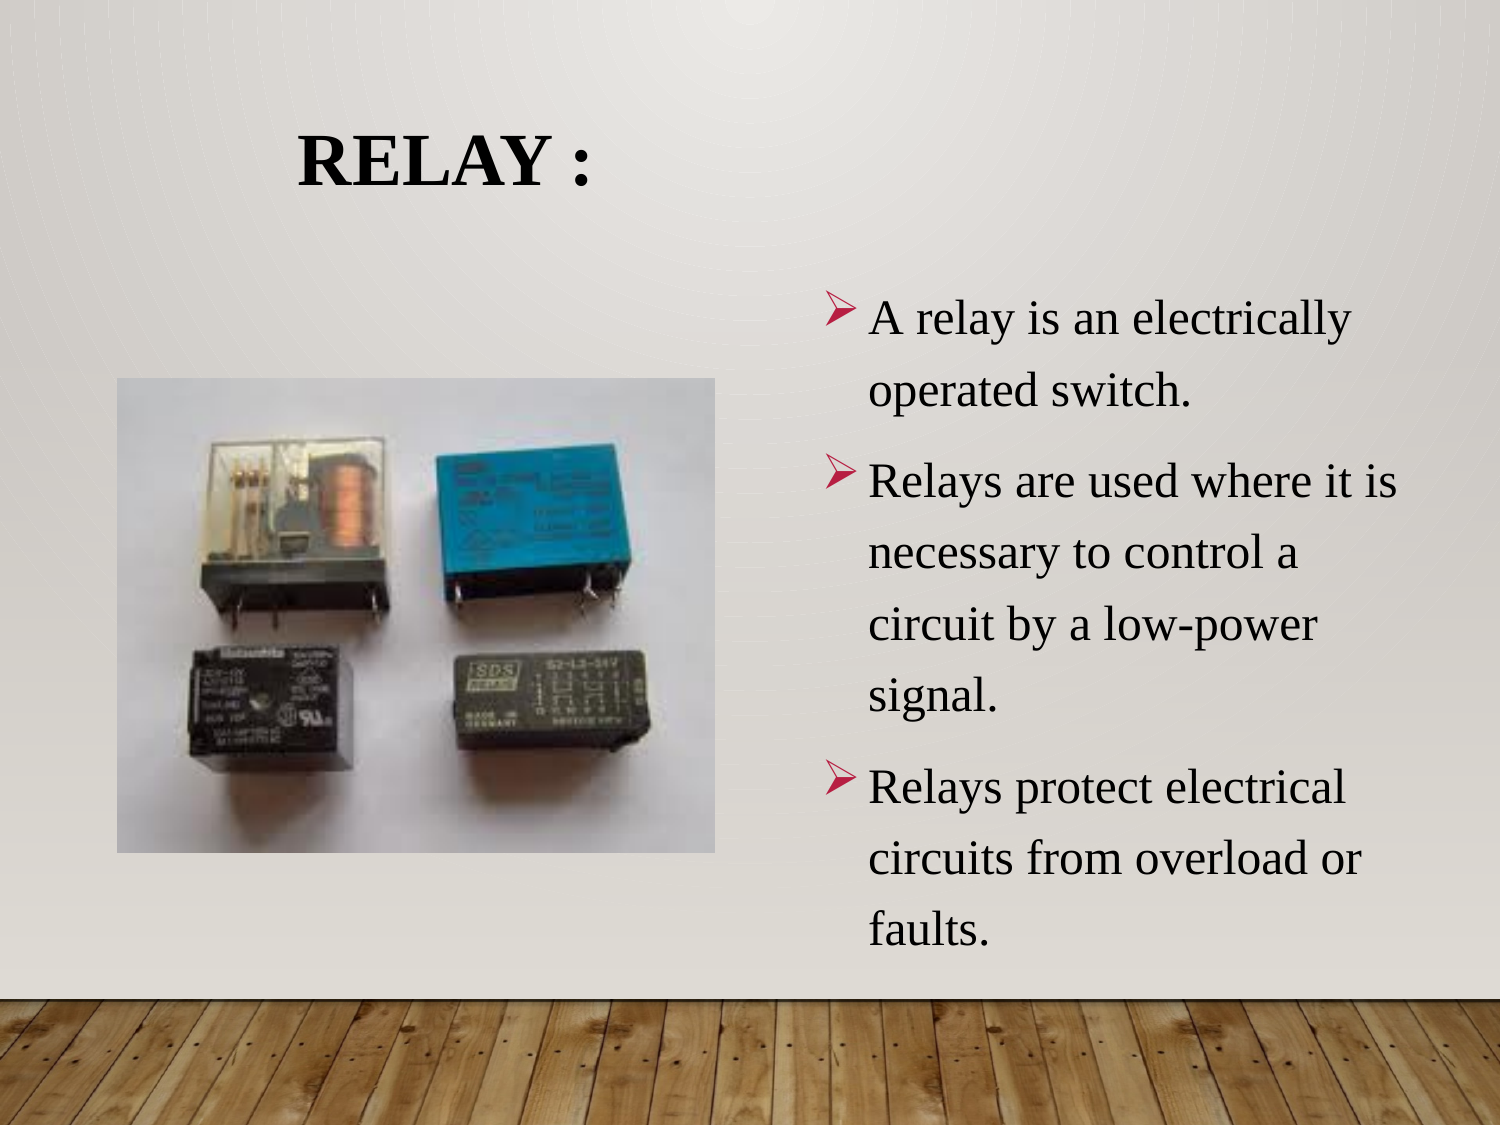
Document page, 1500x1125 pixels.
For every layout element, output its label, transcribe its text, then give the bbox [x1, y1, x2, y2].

picture [0, 999, 1500, 1125]
list A relay is an electrically operated switch. Relays are used where it is necessary to control a circuit by a low-power signal. Relays protect electrical circuits from overload or faults. [806, 265, 1440, 966]
picture [116, 378, 715, 853]
title Relay : [282, 97, 715, 210]
